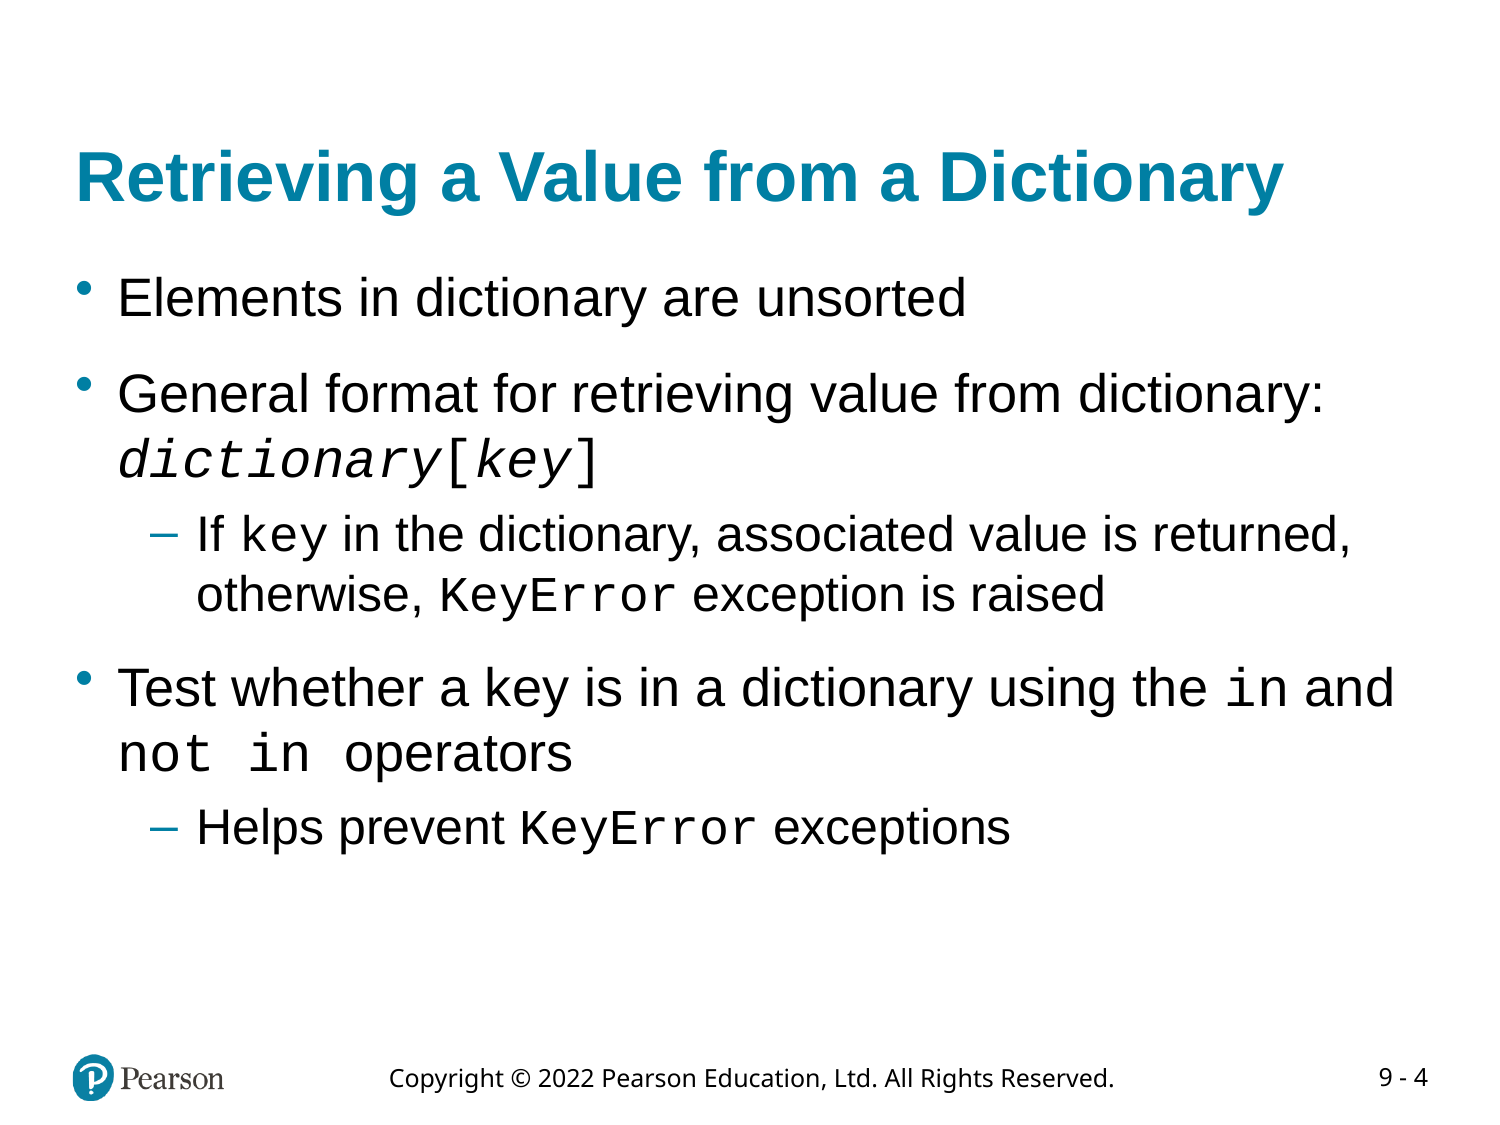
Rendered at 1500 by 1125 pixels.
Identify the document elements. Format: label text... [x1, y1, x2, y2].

list Elements in dictionary are unsorted General format for retrieving value from dictionary: dictionary[key] If key in the dictionary, associated value is returned, otherwise, KeyError exception is raised Test whether a key is in a dictionary using the in and not in operators Helps prevent KeyError exceptions [75, 262, 1425, 1005]
picture [99, 1054, 224, 1101]
title Retrieving a Value from a Dictionary [75, 35, 1425, 216]
picture [72, 1087, 83, 1101]
picture [81, 1064, 107, 1089]
picture [72, 1054, 89, 1072]
